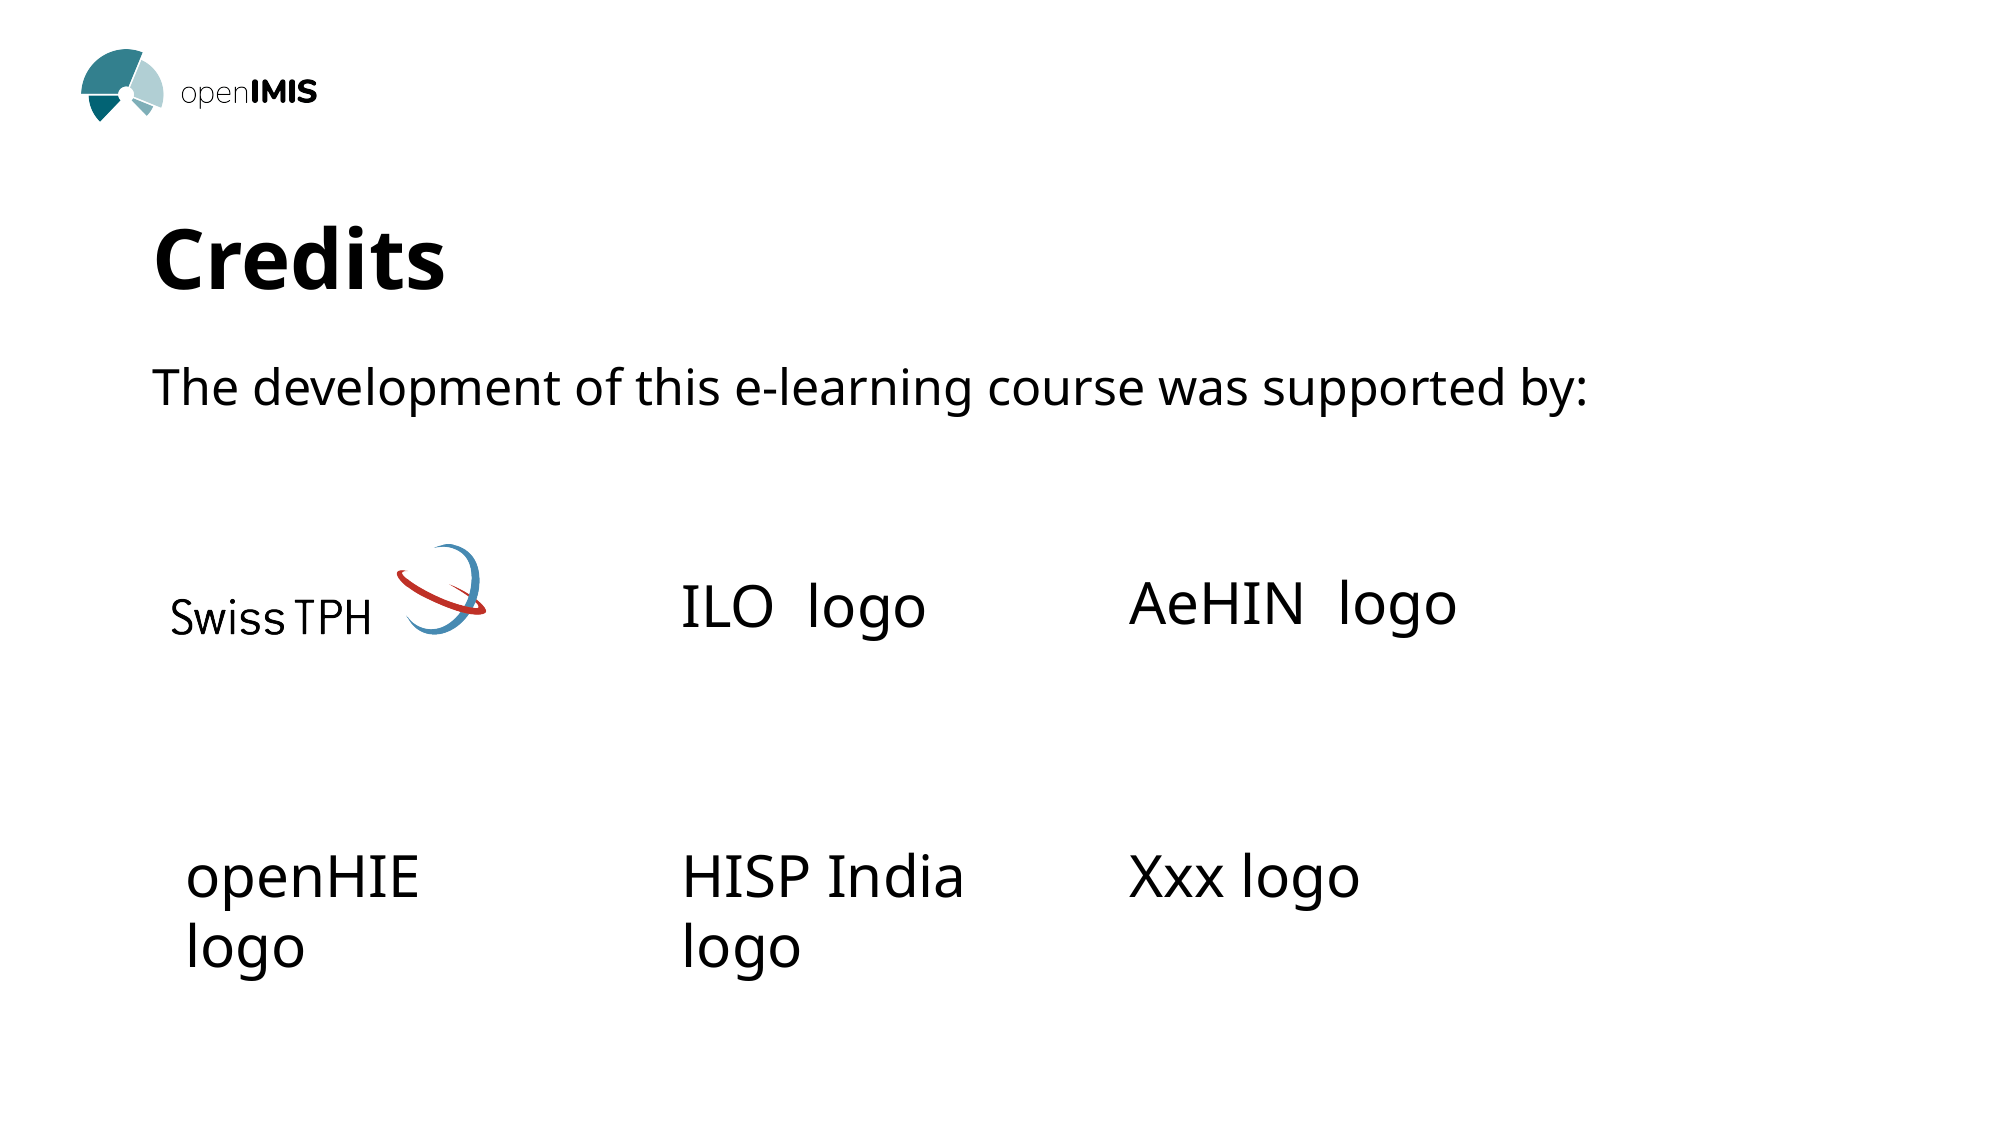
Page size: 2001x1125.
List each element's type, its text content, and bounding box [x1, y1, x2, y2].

text_box HISP India logo [667, 832, 1133, 987]
picture [81, 49, 352, 122]
picture [170, 544, 526, 645]
text_box AeHIN logo [1114, 558, 1497, 644]
text_box openHIE logo [170, 832, 553, 987]
text_box ILO logo [667, 561, 968, 647]
title Credits [137, 185, 1863, 340]
text_box Xxx logo [1114, 832, 1581, 917]
list The development of this e-learning course was supported by: [137, 355, 1863, 1014]
